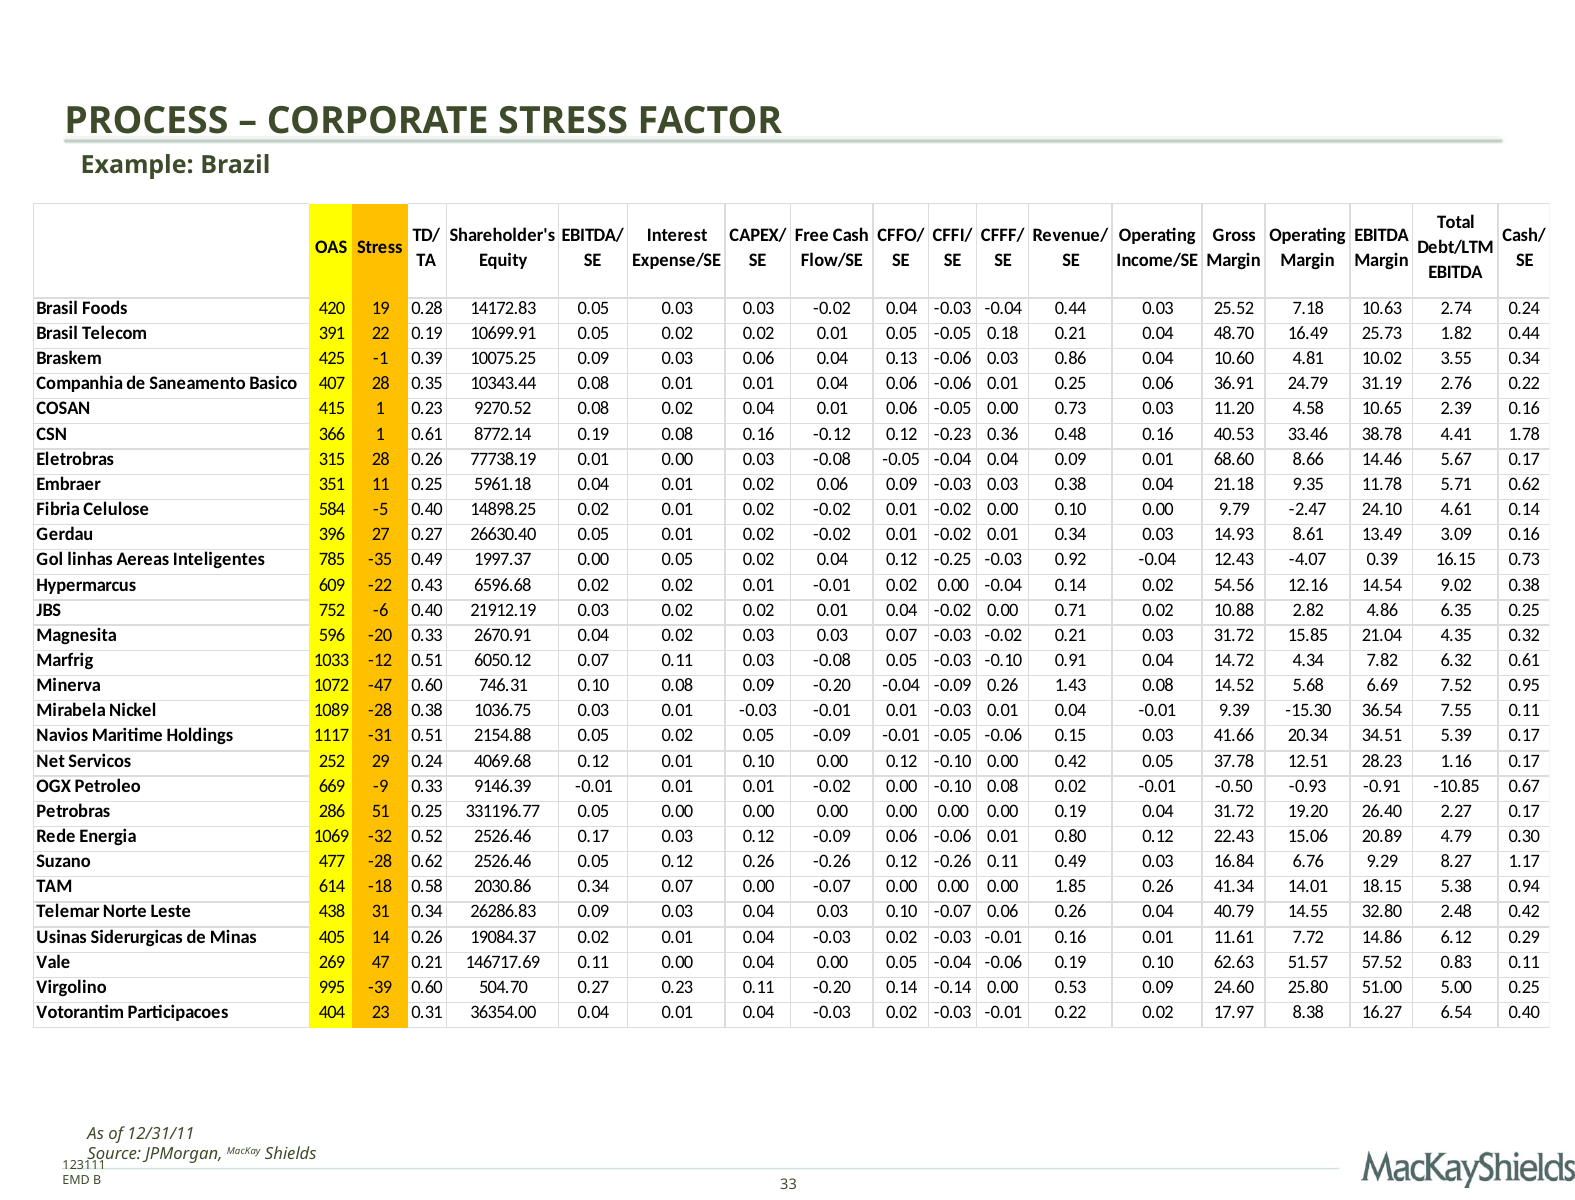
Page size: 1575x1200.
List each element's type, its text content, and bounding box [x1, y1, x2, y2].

title PROCESS – CORPORATE STRESS FACTOR [64, 45, 1527, 142]
text_box As of 12/31/11 Source: JPMorgan, MacKay Shields [87, 1122, 318, 1163]
footer 123111 EMD B [62, 1171, 112, 1187]
picture [1361, 1151, 1575, 1188]
picture [47, 119, 1527, 162]
text_box Example: Brazil [80, 148, 272, 179]
slide_number 32 [771, 1175, 797, 1193]
picture [32, 202, 1552, 1030]
